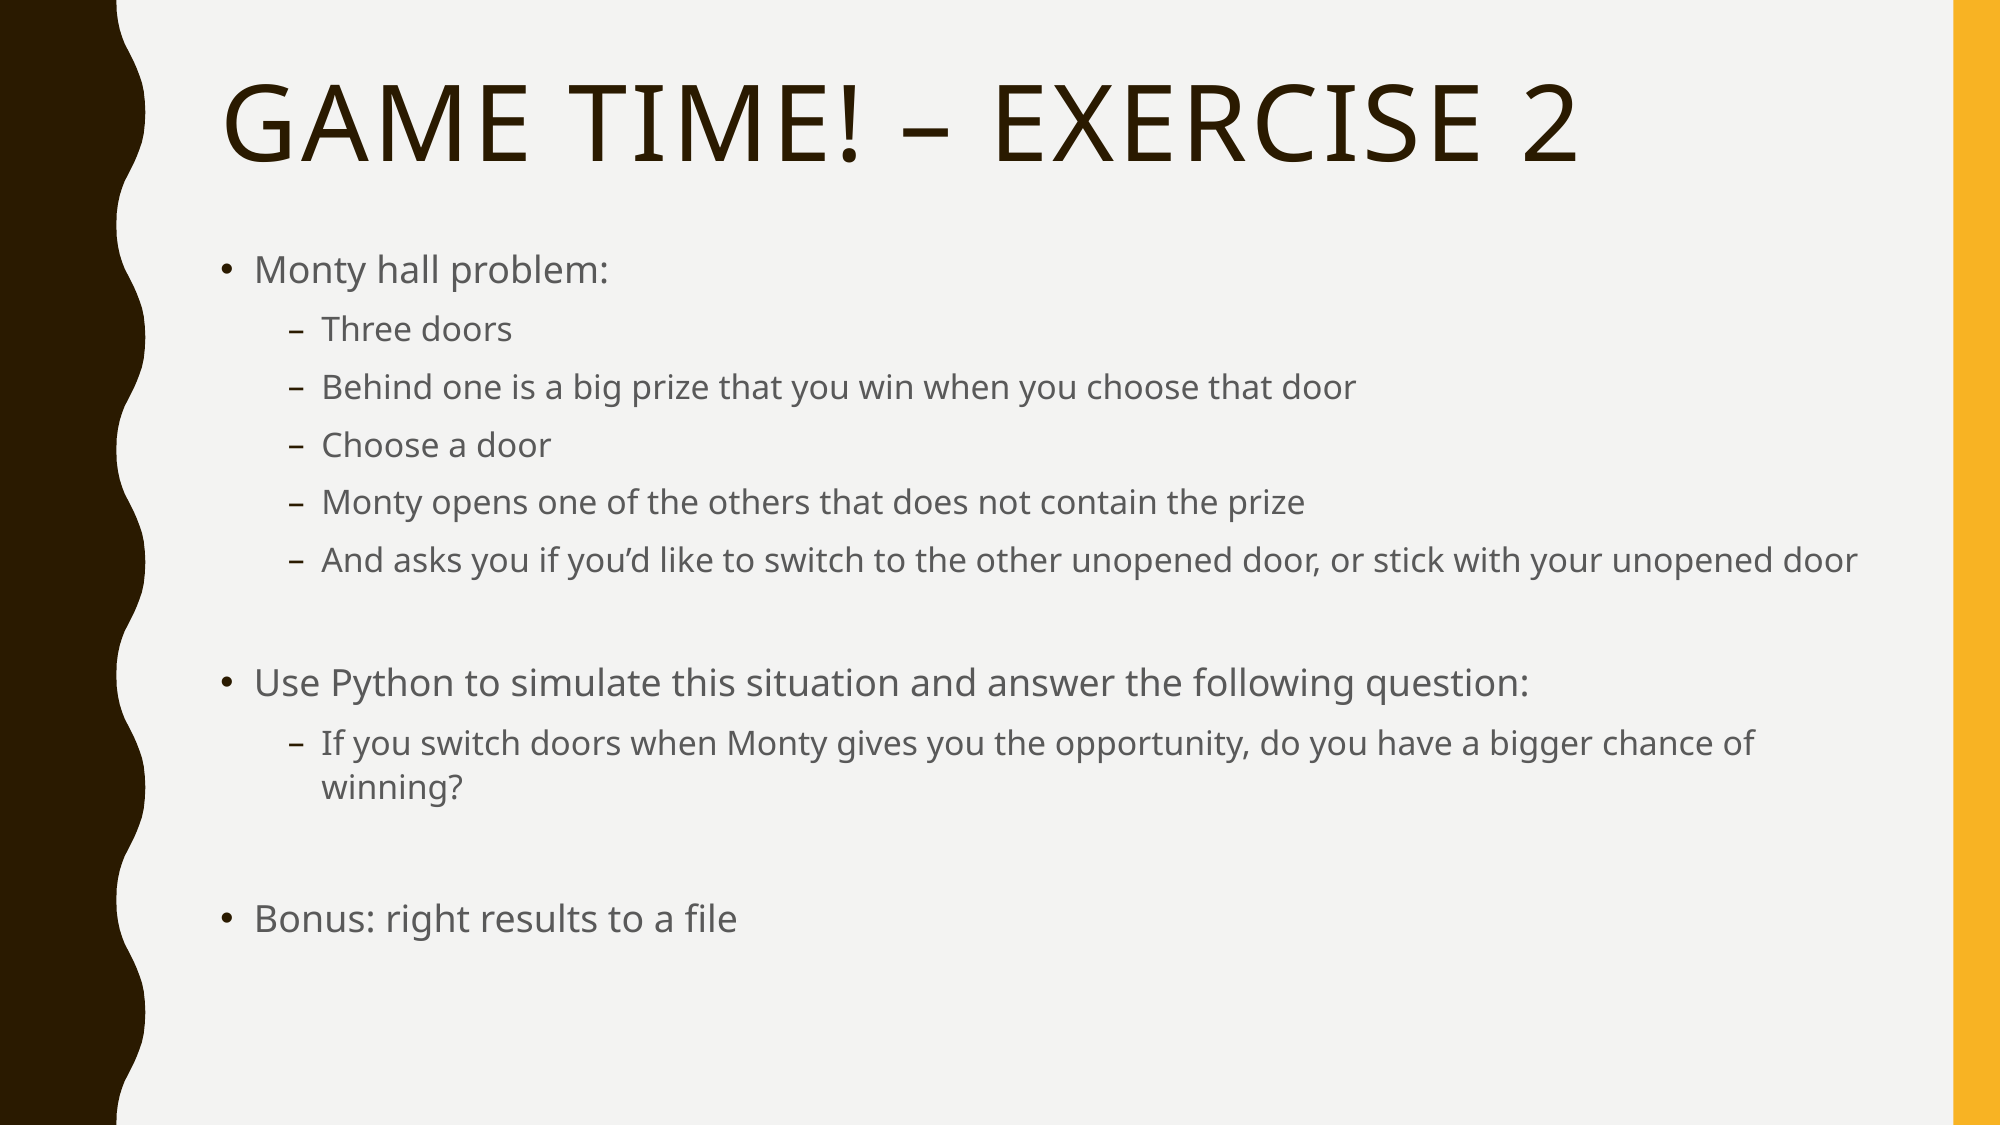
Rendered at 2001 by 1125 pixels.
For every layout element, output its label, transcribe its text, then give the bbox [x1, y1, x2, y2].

title Game time! – Exercise 2 [205, 62, 1875, 233]
list Monty hall problem: Three doors Behind one is a big prize that you win when you choose that door Choose a door Monty opens one of the others that does not contain the prize And asks you if you’d like to switch to the other unopened door, or stick with your unopened door Use Python to simulate this situation and answer the following question: If you switch doors when Monty gives you the opportunity, do you have a bigger chance of winning? Bonus: right results to a file [205, 233, 1875, 965]
